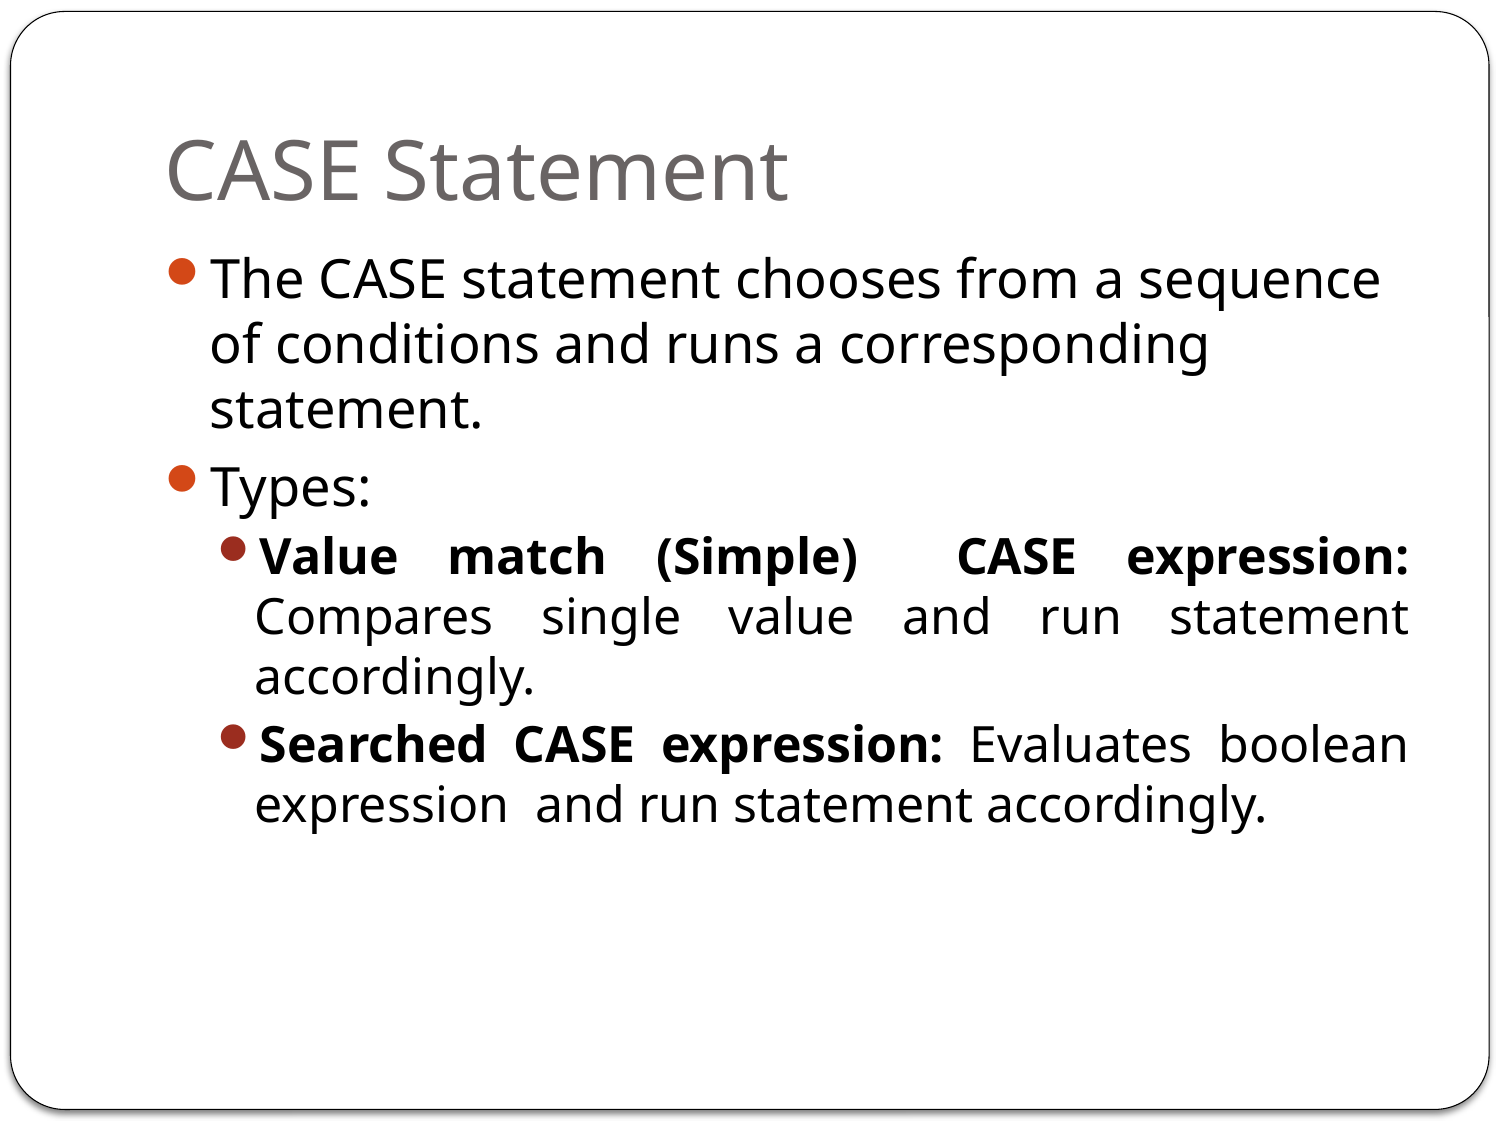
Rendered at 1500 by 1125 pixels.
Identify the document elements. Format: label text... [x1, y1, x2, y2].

title CASE Statement [150, 45, 1425, 233]
list The CASE statement chooses from a sequence of conditions and runs a corresponding statement. Types: Value match (Simple) CASE expression: Compares single value and run statement accordingly. Searched CASE expression: Evaluates boolean expression and run statement accordingly. [150, 237, 1425, 988]
